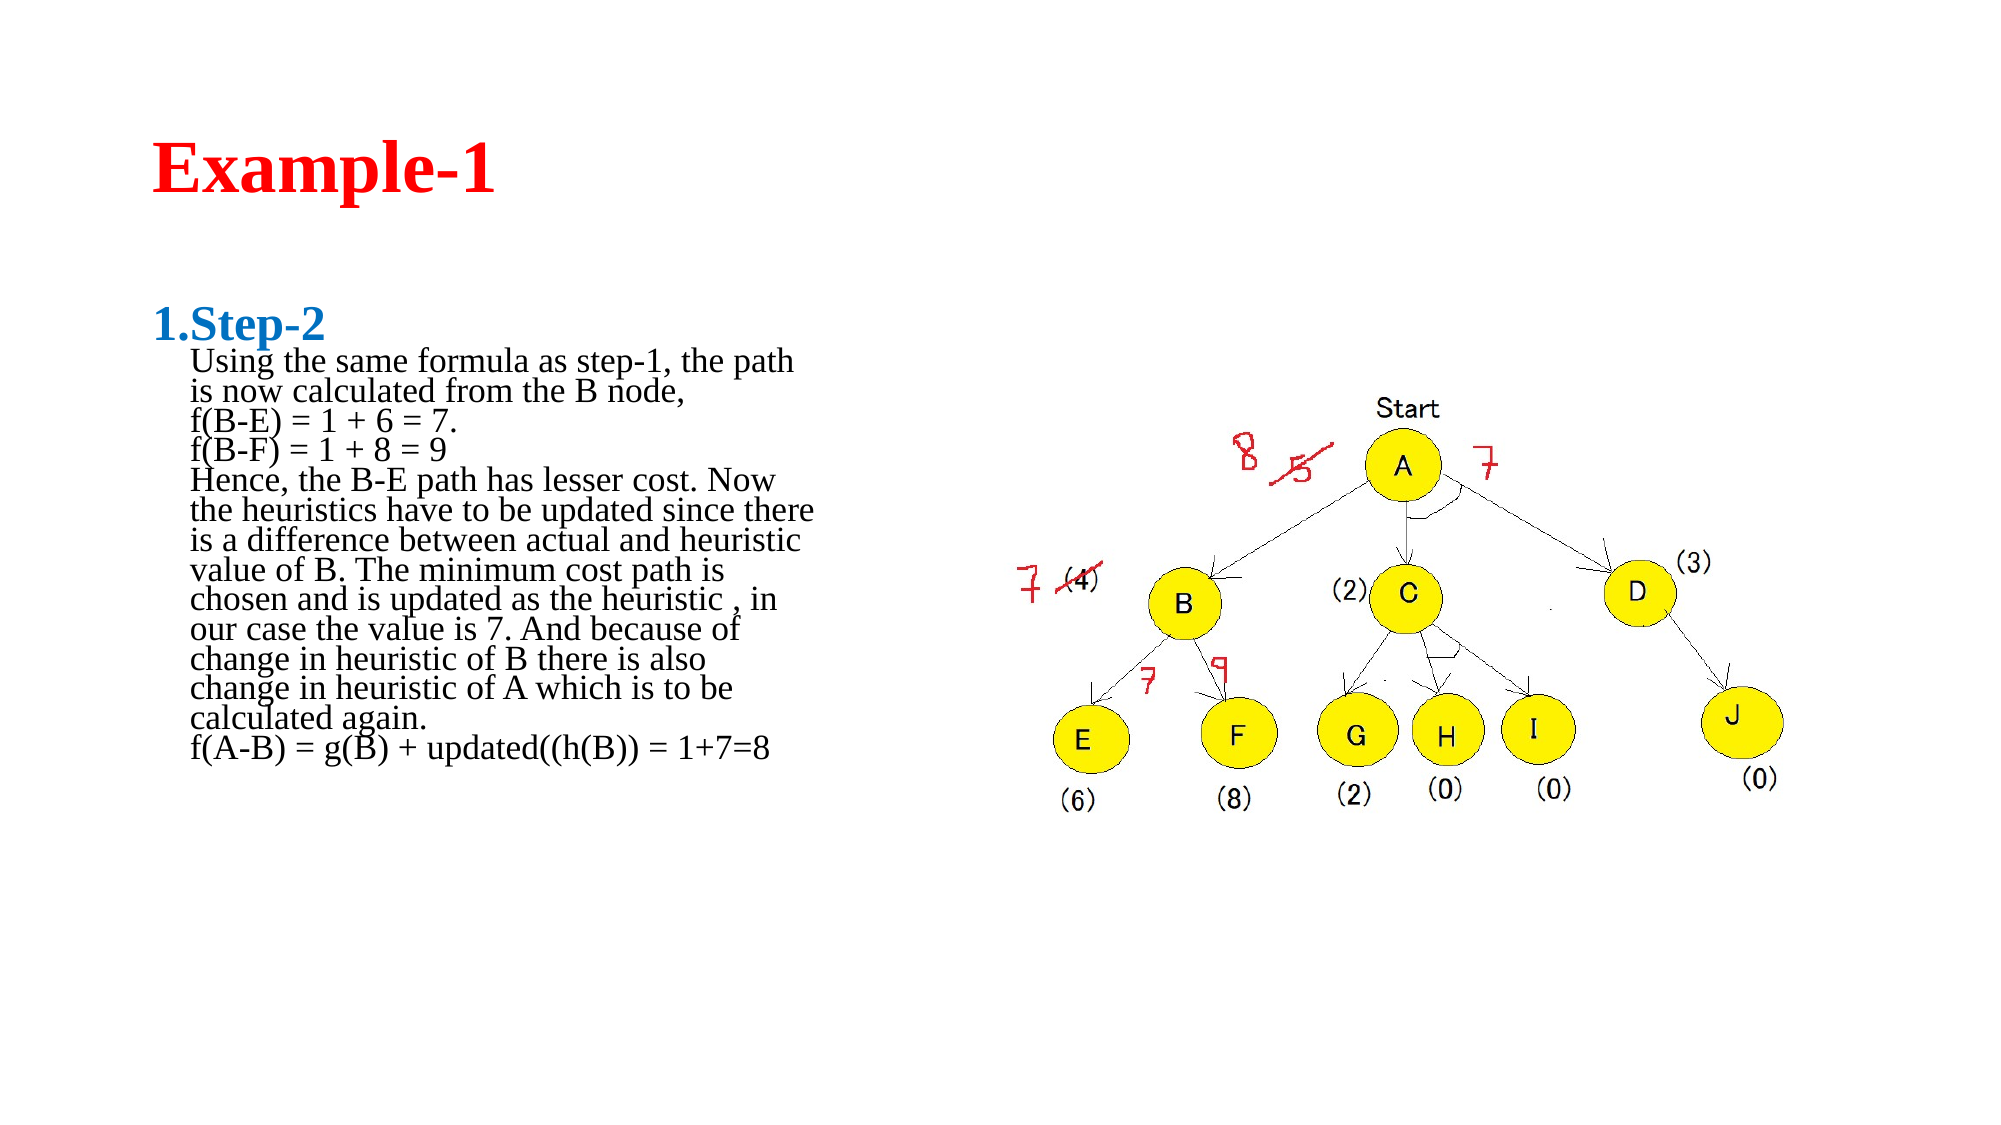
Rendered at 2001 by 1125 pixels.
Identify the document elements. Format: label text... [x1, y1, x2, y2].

picture [975, 368, 1863, 865]
title Example-1 [137, 59, 1863, 278]
list Step-2 Using the same formula as step-1, the path is now calculated from the B node, f(B-E) = 1 + 6 = 7. f(B-F) = 1 + 8 = 9 Hence, the B-E path has lesser cost. Now the heuristics have to be updated since there is a difference between actual and heuristic value of B. The minimum cost path is chosen and is updated as the heuristic , in our case the value is 7. And because of change in heuristic of B there is also change in heuristic of A which is to be calculated again. f(A-B) = g(B) + updated((h(B)) = 1+7=8 [137, 299, 831, 1014]
